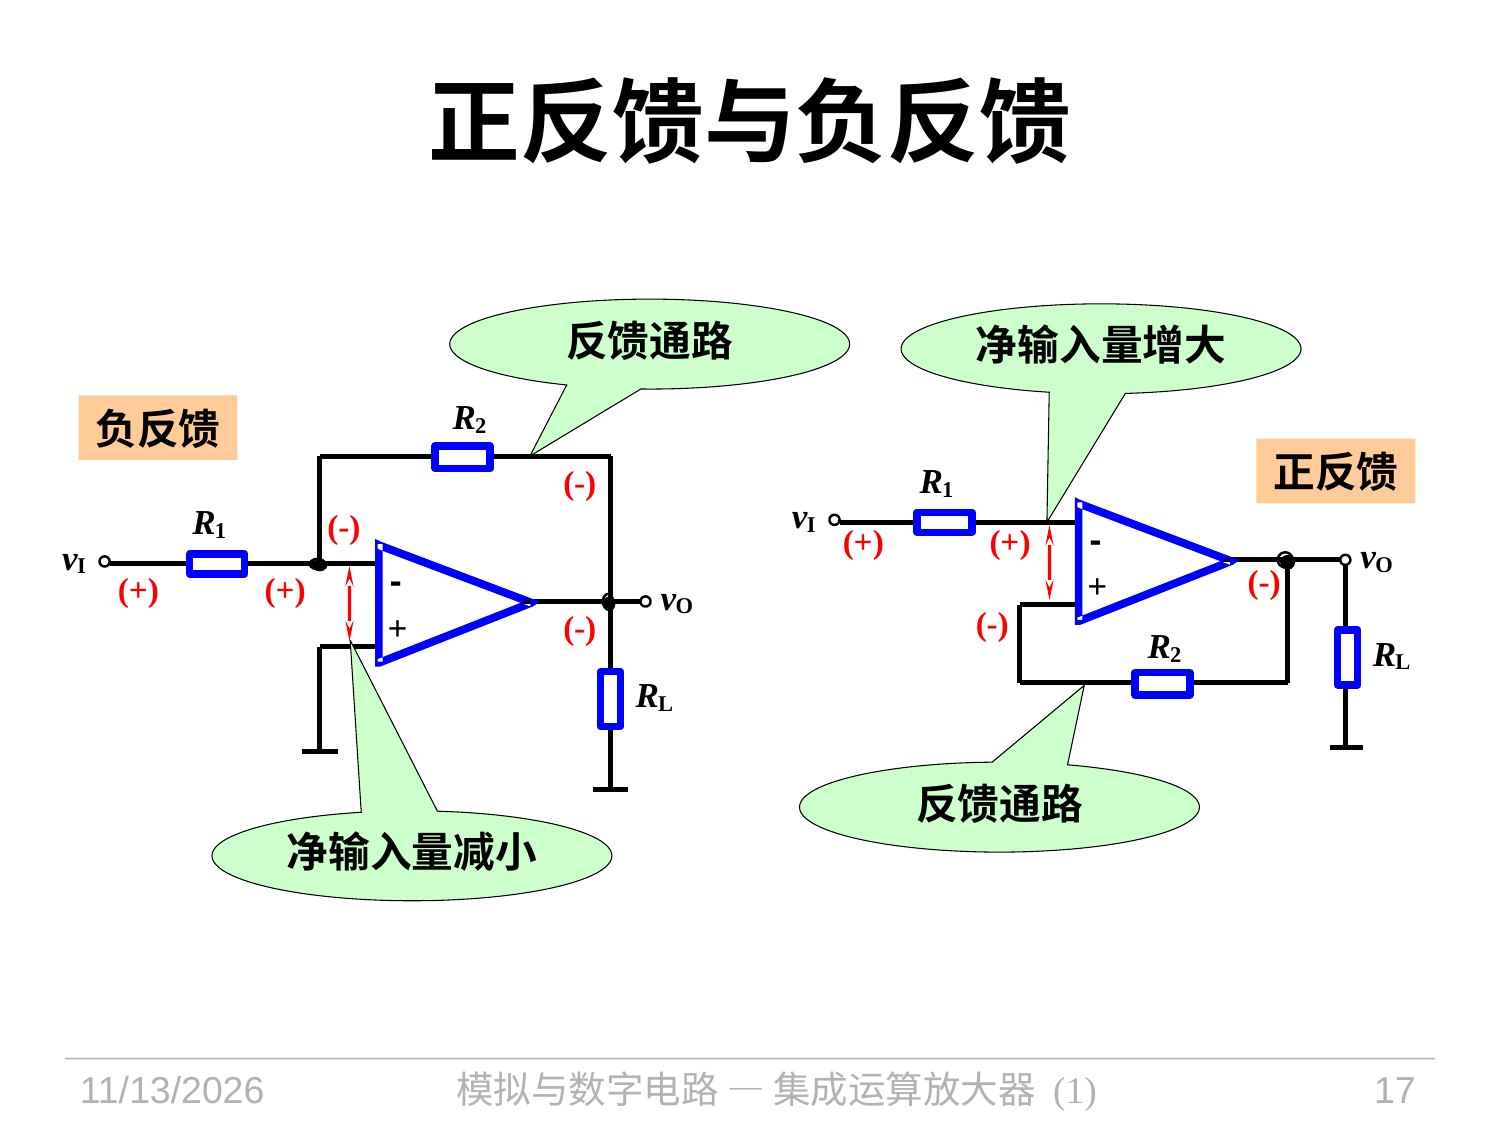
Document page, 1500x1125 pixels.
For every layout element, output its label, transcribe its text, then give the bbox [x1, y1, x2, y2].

text_box 净输入量增大 [901, 303, 1302, 453]
text_box 反馈通路 [449, 299, 850, 389]
text_box 反馈通路 [799, 765, 1200, 853]
slide_number 17 [1230, 1058, 1431, 1125]
footer 模拟与数字电路 — 集成运算放大器 (1) [373, 1058, 1179, 1125]
text_box 正反馈 [1256, 438, 1416, 453]
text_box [779, 454, 1424, 756]
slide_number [64, 1058, 348, 1125]
text_box 净输入量减小 [211, 805, 612, 901]
title 正反馈与负反馈 [75, 24, 1425, 213]
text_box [49, 390, 704, 797]
